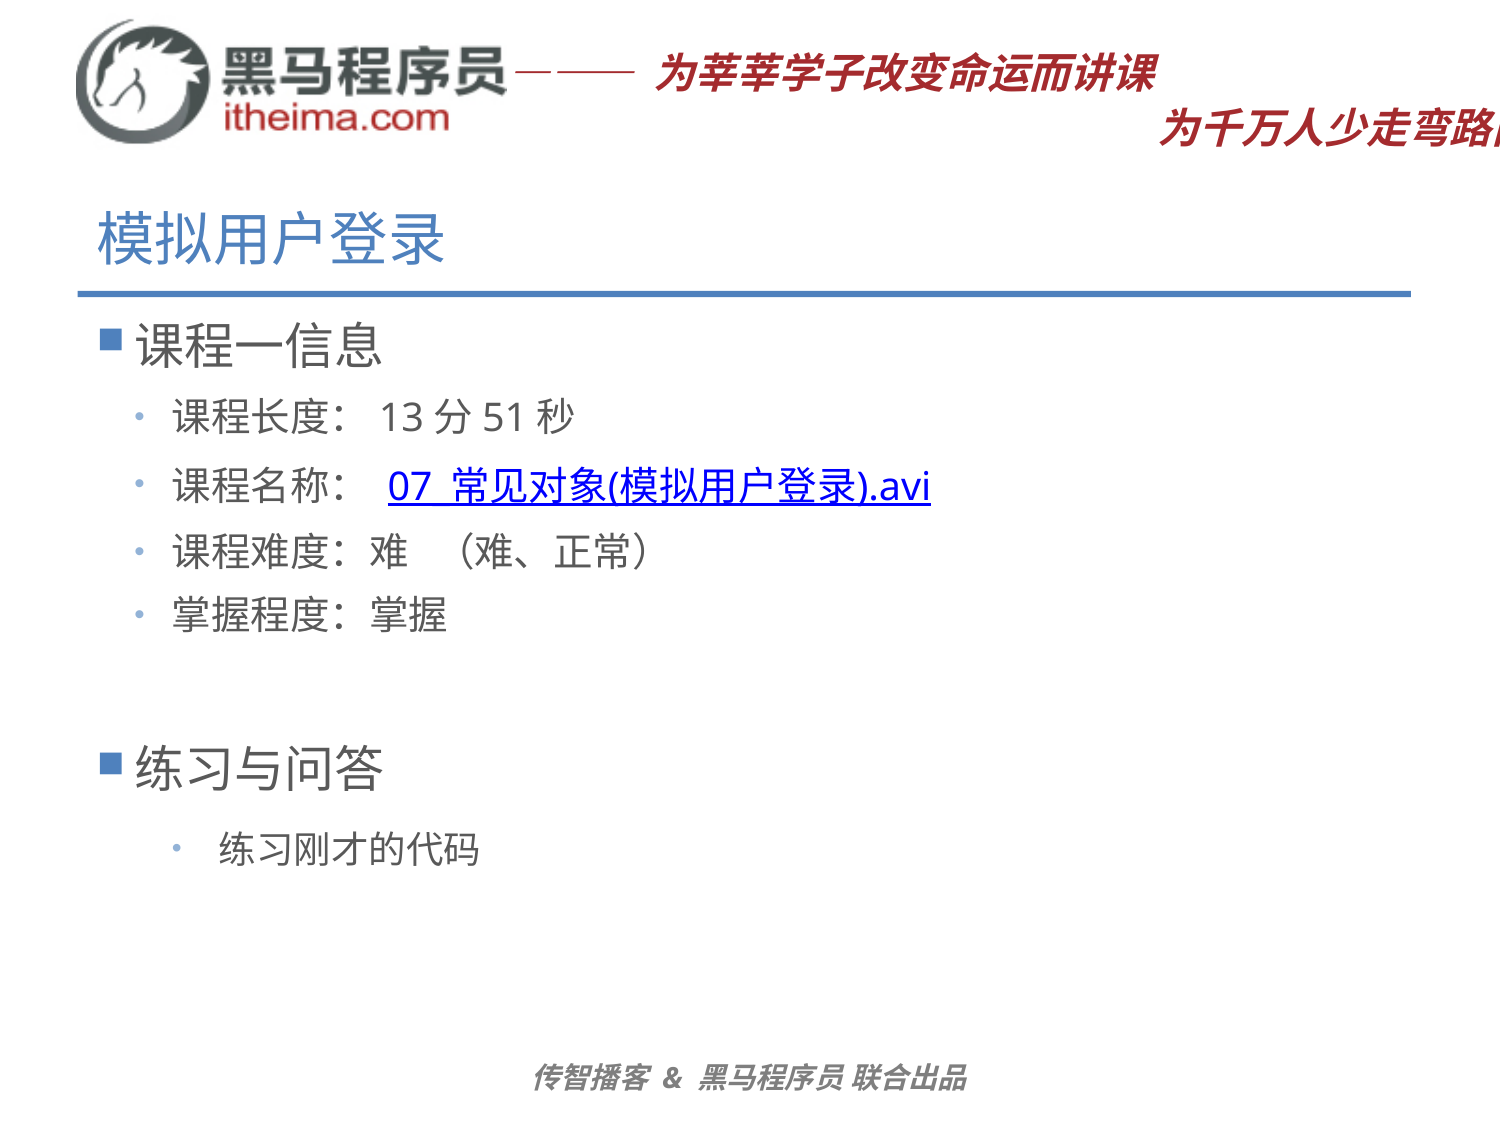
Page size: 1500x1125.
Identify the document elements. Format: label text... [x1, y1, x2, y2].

list 课程一信息 课程长度：13分51秒 课程名称： 07_常见对象(模拟用户登录).avi 课程难度：难 （难、正常） 掌握程度：掌握 练习与问答 练习刚才的代码 [81, 313, 1416, 1049]
title 模拟用户登录 [81, 162, 1416, 280]
picture [76, 0, 507, 161]
